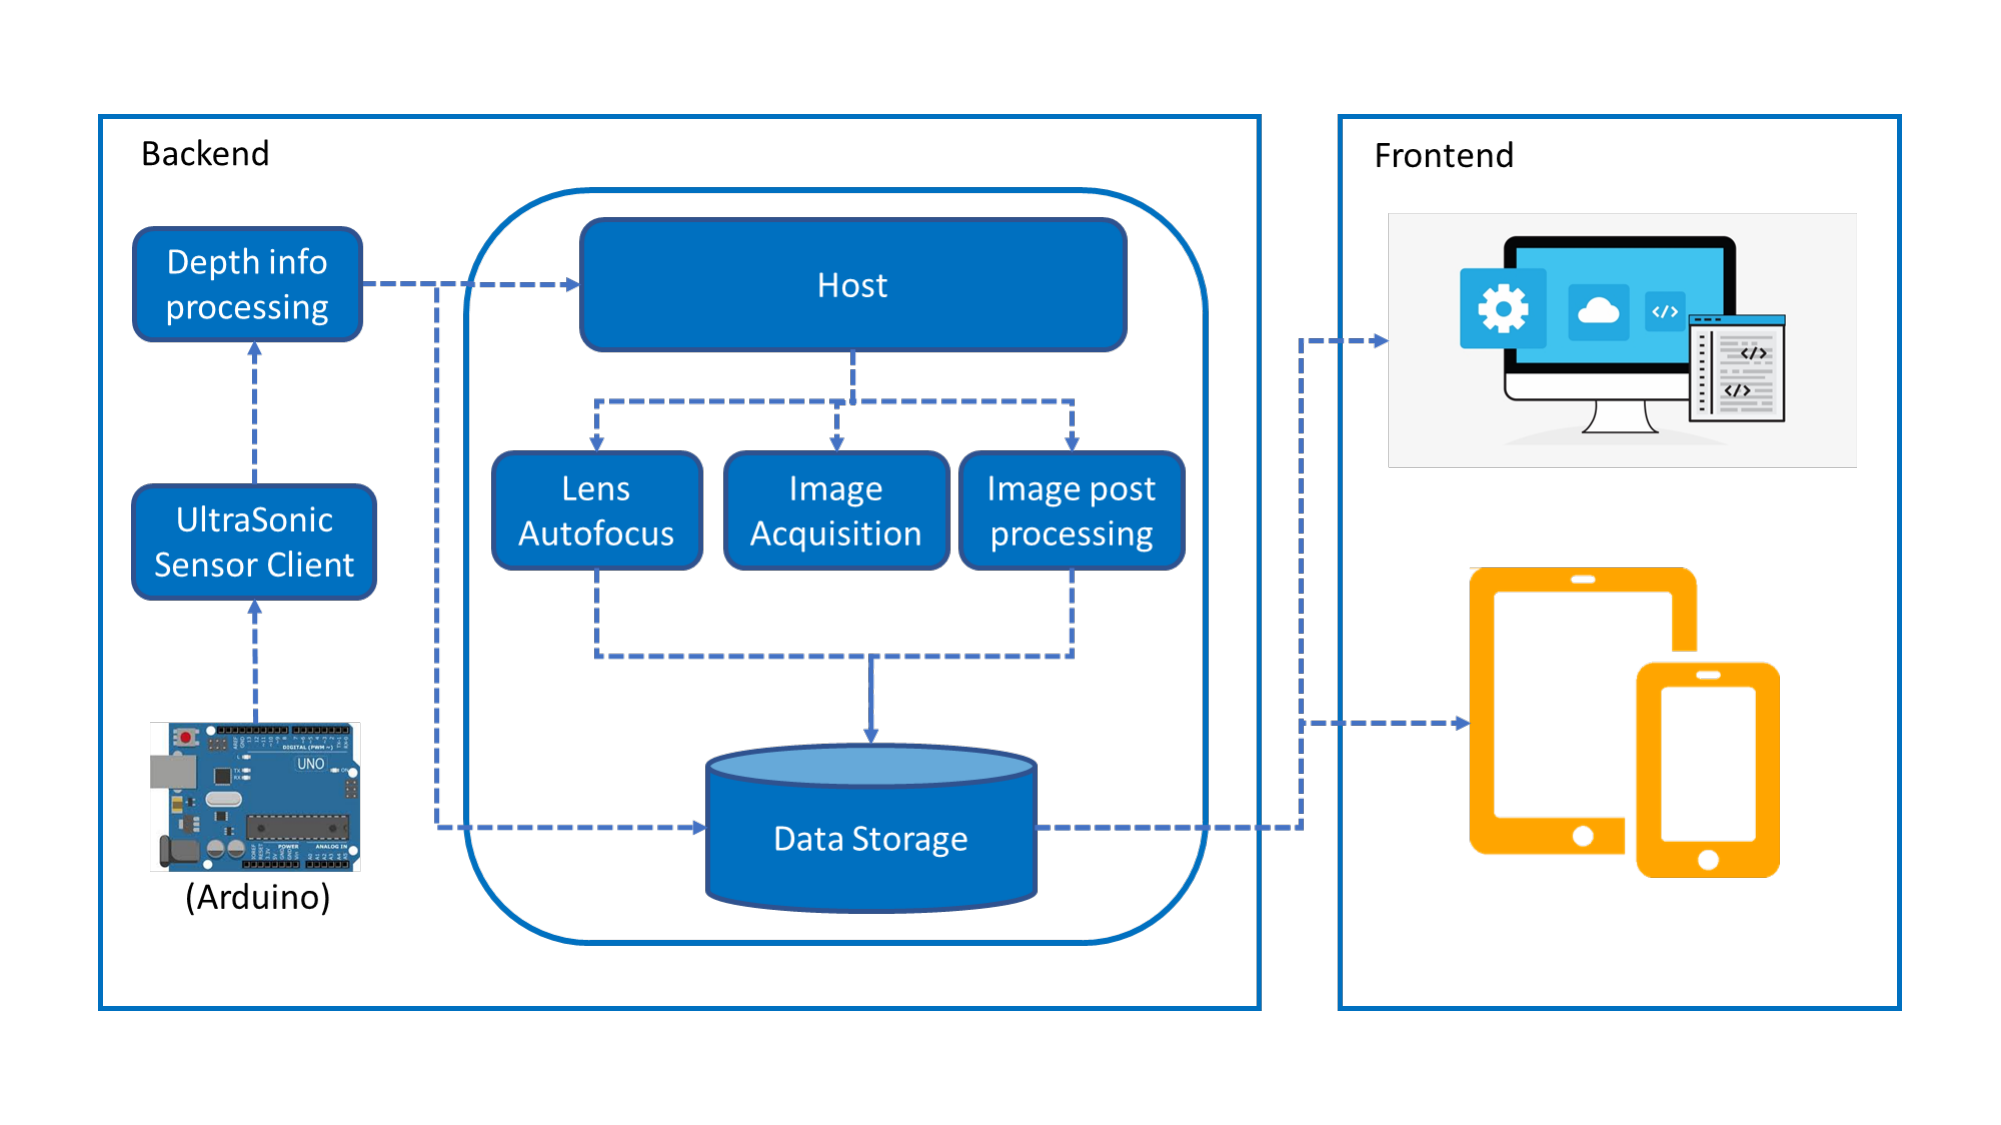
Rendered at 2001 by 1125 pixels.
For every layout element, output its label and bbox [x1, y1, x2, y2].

picture [98, 114, 1902, 1011]
